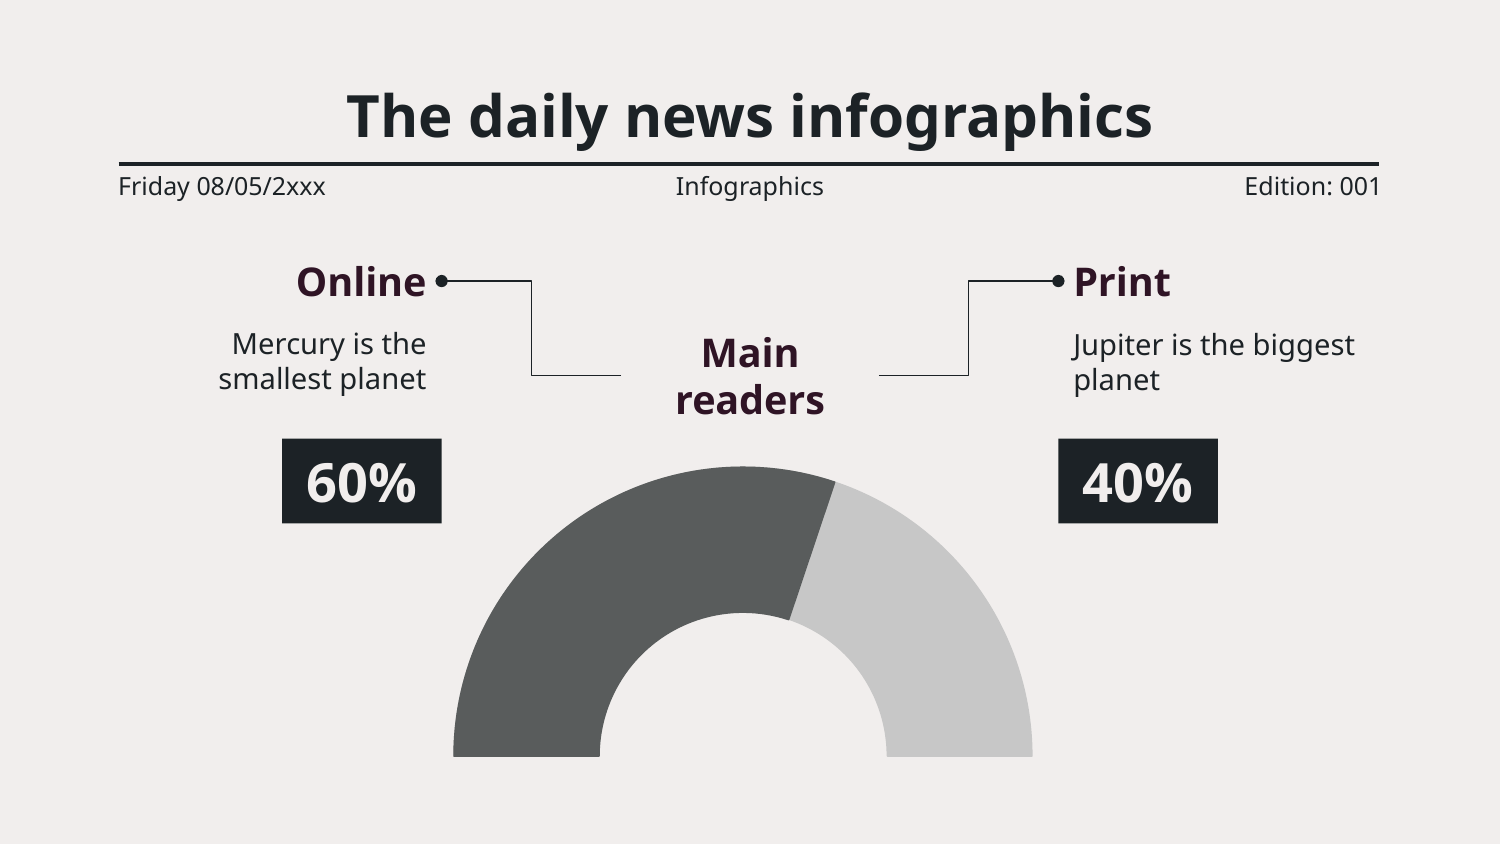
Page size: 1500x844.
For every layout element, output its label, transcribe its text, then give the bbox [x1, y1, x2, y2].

text_box [789, 482, 1032, 757]
text_box Edition: 001 [1129, 171, 1383, 200]
text_box Infographics [623, 171, 877, 200]
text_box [441, 280, 622, 376]
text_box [1058, 250, 1381, 400]
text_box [878, 280, 1059, 376]
text_box 60% [282, 438, 442, 524]
text_box Friday 08/05/2xxx [118, 171, 371, 200]
title The daily news infographics [120, 79, 1380, 149]
text_box 40% [1058, 438, 1218, 524]
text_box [119, 250, 442, 399]
text_box Main readers [621, 322, 879, 429]
text_box [454, 467, 835, 757]
